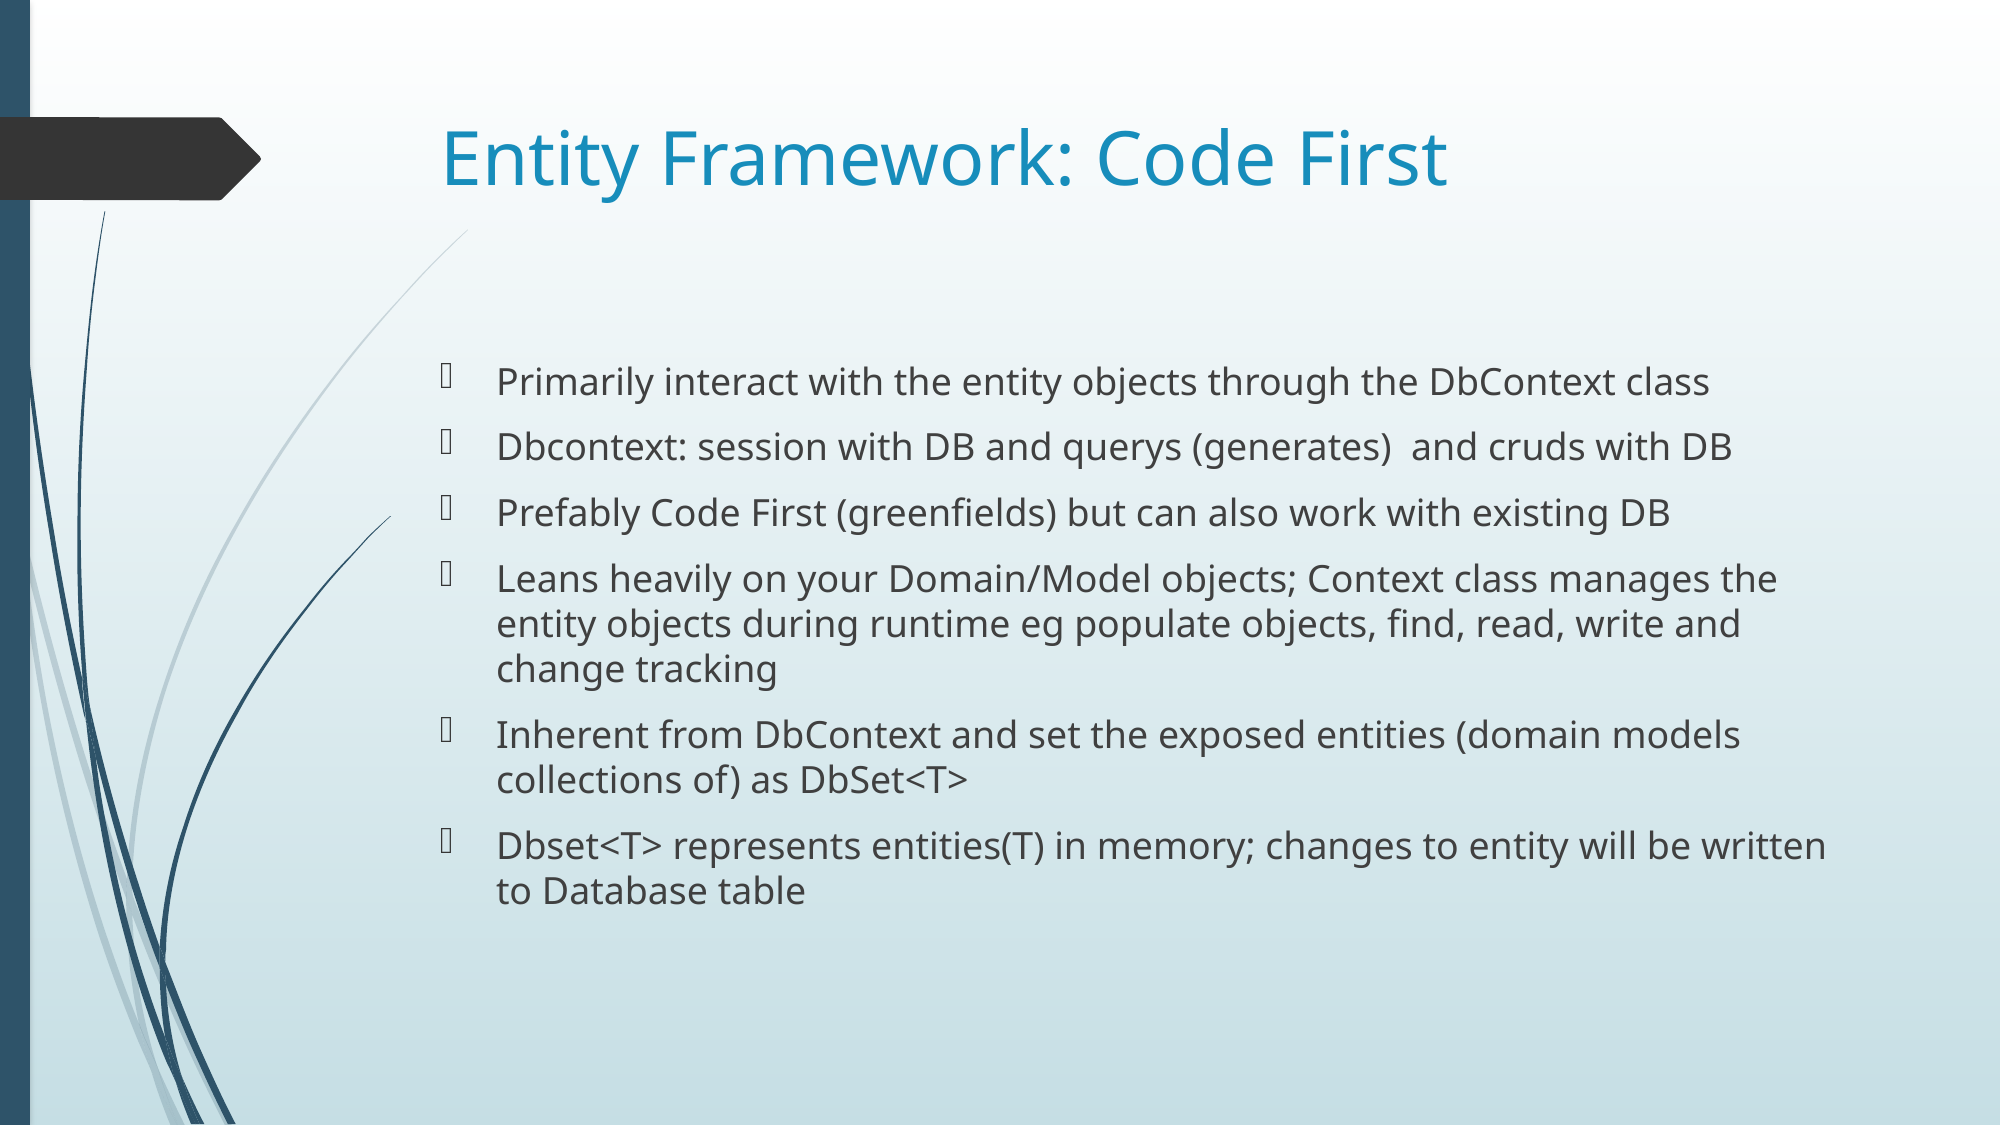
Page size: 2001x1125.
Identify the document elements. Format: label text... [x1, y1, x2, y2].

list Primarily interact with the entity objects through the DbContext class Dbcontext: session with DB and querys (generates) and cruds with DB Prefably Code First (greenfields) but can also work with existing DB Leans heavily on your Domain/Model objects; Context class manages the entity objects during runtime eg populate objects, find, read, write and change tracking Inherent from DbContext and set the exposed entities (domain models collections of) as DbSet<T> Dbset<T> represents entities(T) in memory; changes to entity will be written to Database table [424, 350, 1888, 970]
title Entity Framework: Code First [425, 102, 1888, 313]
